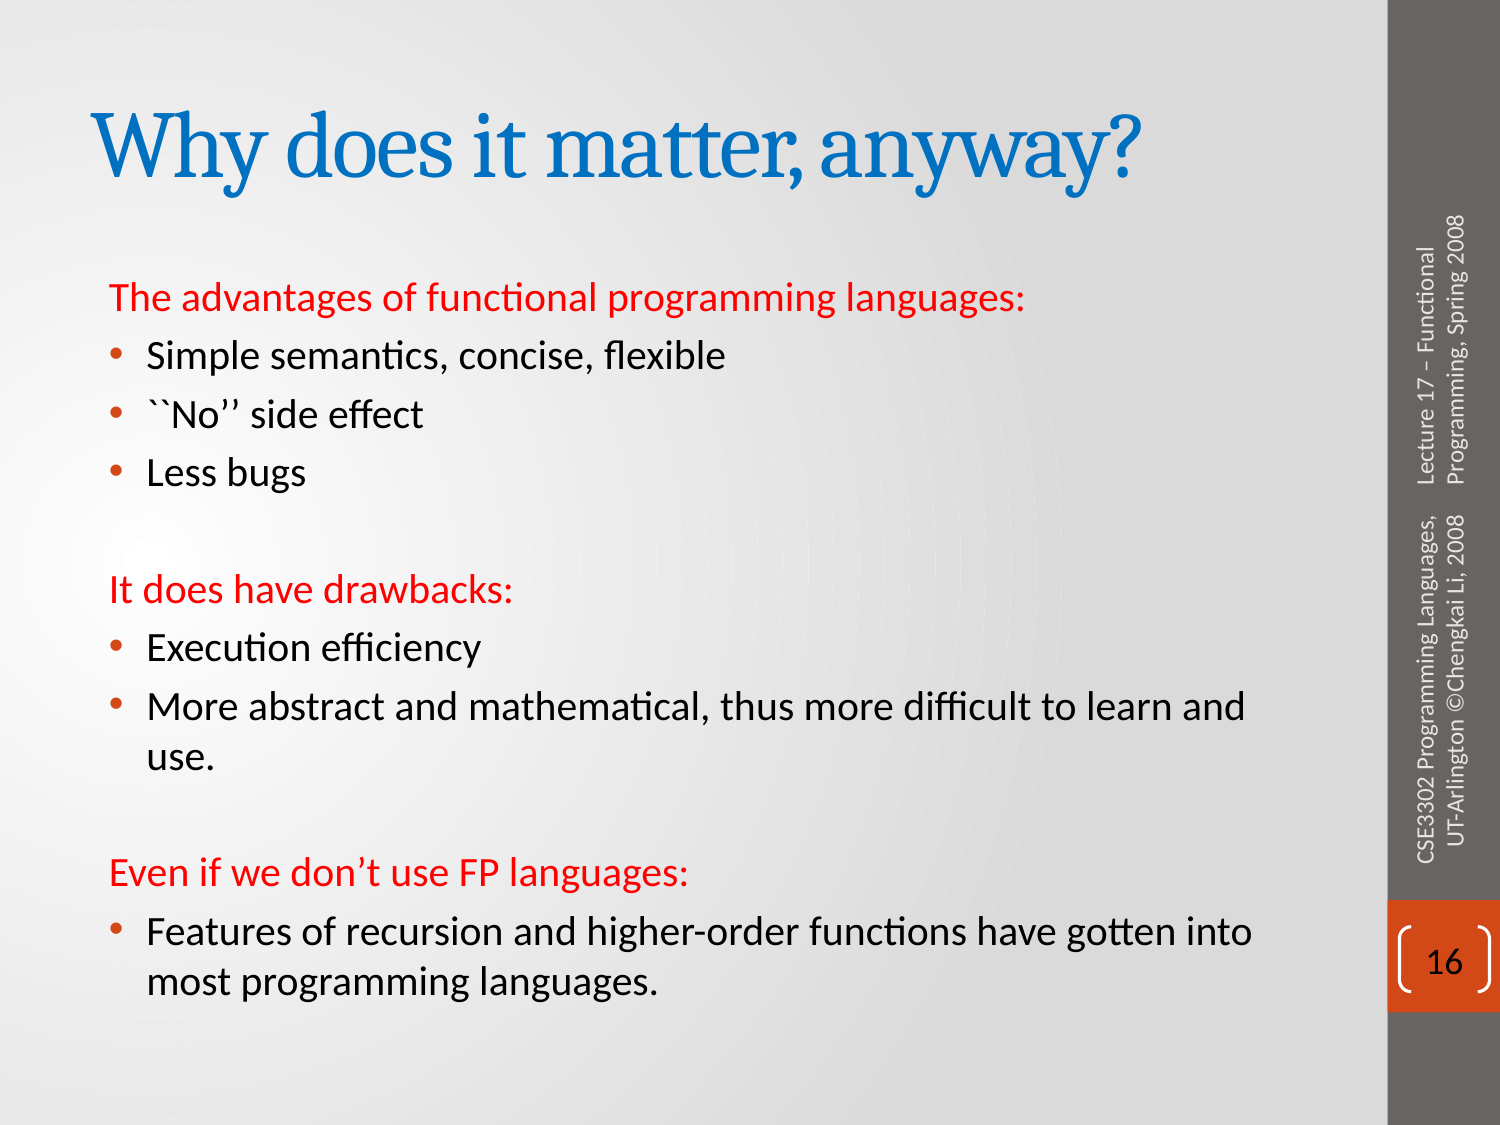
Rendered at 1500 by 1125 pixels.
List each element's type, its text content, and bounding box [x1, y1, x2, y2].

slide_number 16 [1397, 925, 1492, 994]
title Why does it matter, anyway? [75, 45, 1325, 233]
footer CSE3302 Programming Languages, UT-Arlington ©Chengkai Li, 2008 [1408, 500, 1469, 889]
slide_number Lecture 17 – Functional Programming, Spring 2008 [1408, 100, 1469, 500]
list The advantages of functional programming languages: Simple semantics, concise, flexible ``No’’ side effect Less bugs It does have drawbacks: Execution efficiency More abstract and mathematical, thus more difficult to learn and use. Even if we don’t use FP languages: Features of recursion and higher-order functions have gotten into most programming languages. [75, 262, 1325, 1050]
